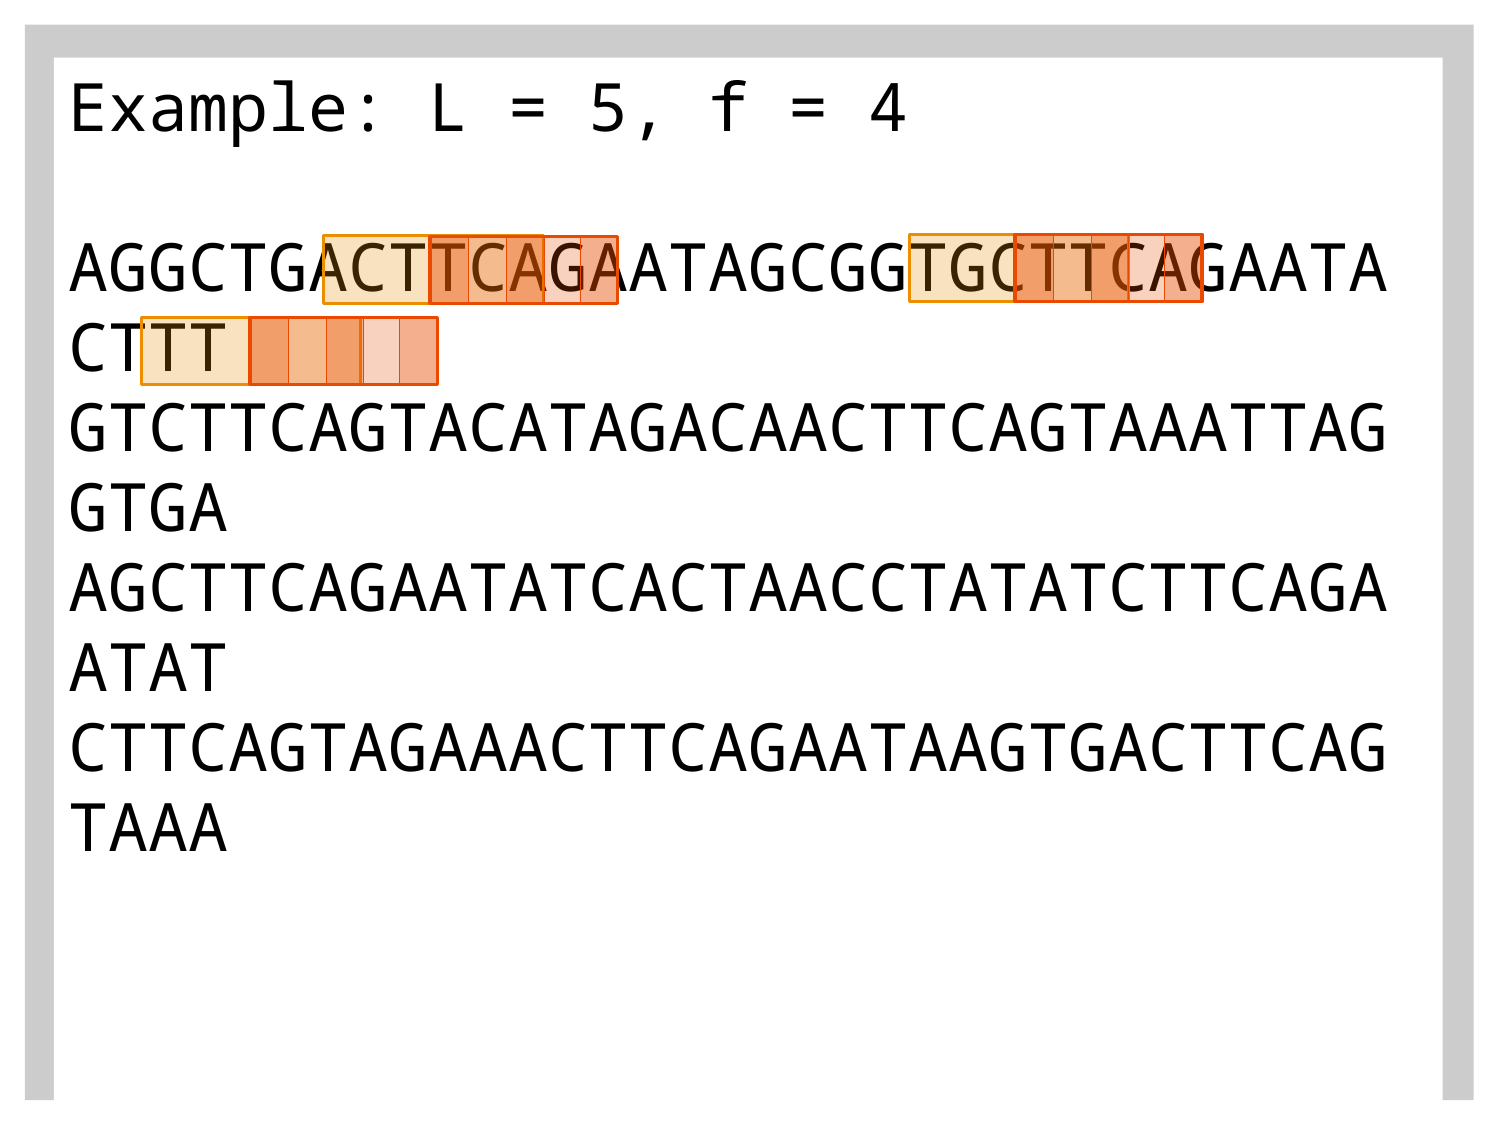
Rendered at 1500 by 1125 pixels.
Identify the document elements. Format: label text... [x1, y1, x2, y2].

text_box [250, 317, 289, 385]
text_box [1129, 234, 1164, 302]
text_box [579, 236, 618, 304]
text_box [909, 234, 1014, 302]
text_box [506, 236, 544, 304]
text_box [399, 317, 438, 385]
text_box [1054, 234, 1091, 302]
text_box [364, 317, 399, 385]
text_box Example: L = 5, f = 4 AGGCTGACTTCAGAATAGCGGTGCTTCAGAATACTTT GTCTTCAGTACATAGACAACTTCAGTAAATTAGGTGA AGCTTCAGAATATCACTAACCTATATCTTCAGAATAT CTTCAGTAGAAACTTCAGAATAAGTGACTTCAGTAAA [53, 57, 1443, 1125]
text_box [289, 317, 326, 385]
text_box [544, 236, 579, 304]
text_box [323, 235, 544, 304]
text_box [141, 317, 249, 385]
text_box [1164, 234, 1203, 302]
text_box [1091, 234, 1129, 302]
text_box [431, 236, 469, 304]
text_box [469, 236, 506, 304]
text_box [1015, 234, 1054, 302]
text_box [326, 317, 364, 385]
